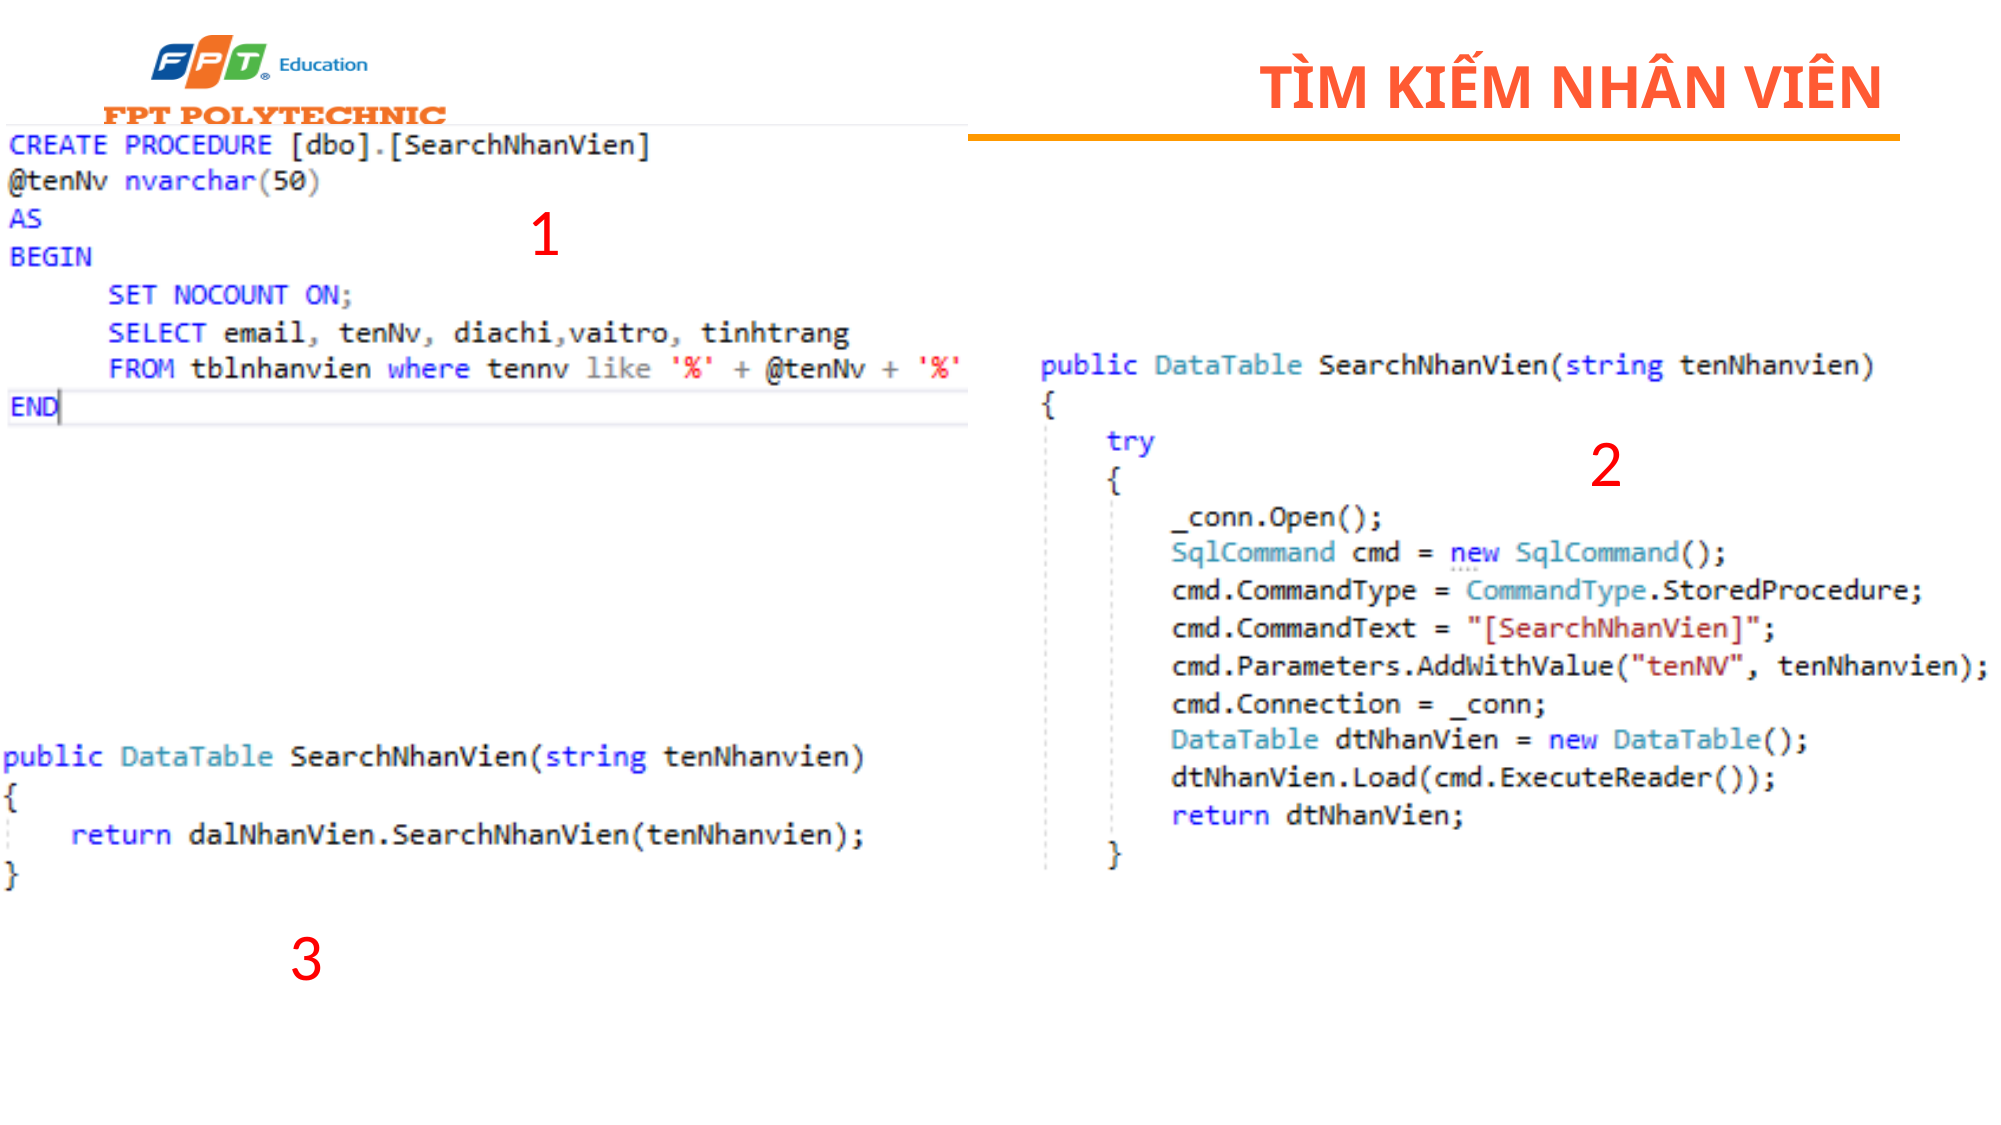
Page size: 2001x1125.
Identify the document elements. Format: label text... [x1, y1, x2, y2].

picture [1038, 349, 2000, 876]
picture [0, 740, 880, 907]
text_box 3 [274, 916, 350, 1001]
picture [6, 35, 969, 431]
title Tìm kiếm nhân viên [450, 45, 1900, 125]
